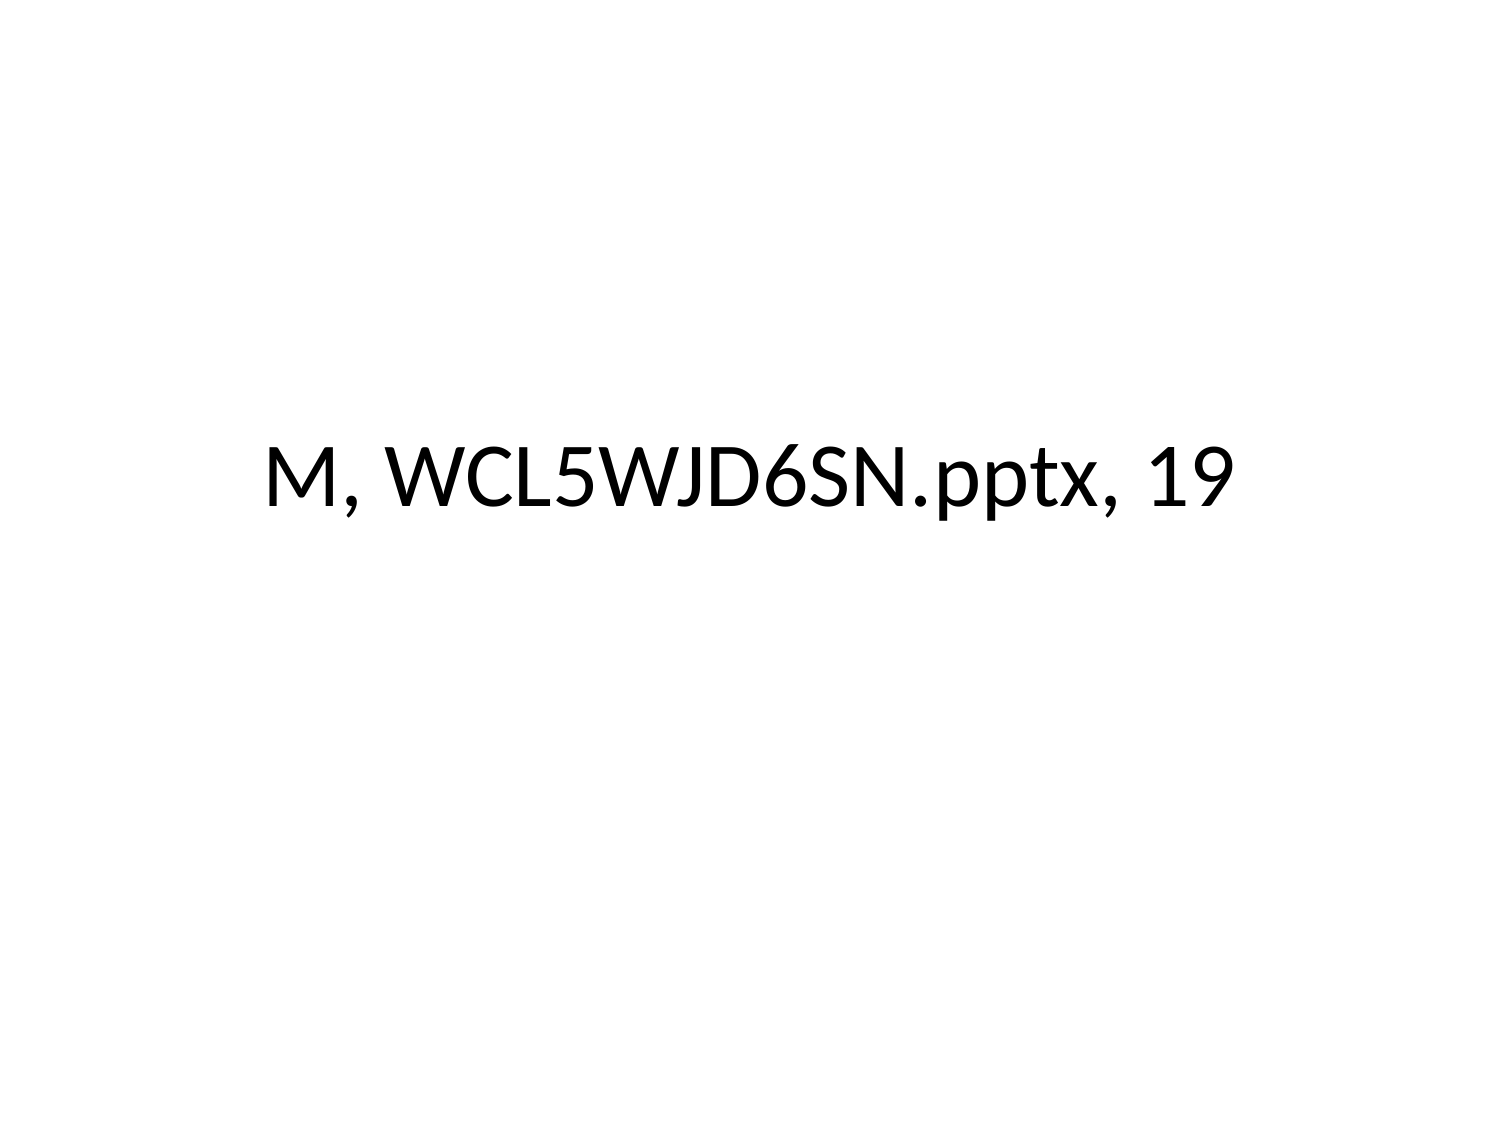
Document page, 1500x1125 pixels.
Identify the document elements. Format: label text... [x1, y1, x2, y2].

title M, WCL5WJD6SN.pptx, 19 [112, 349, 1388, 591]
